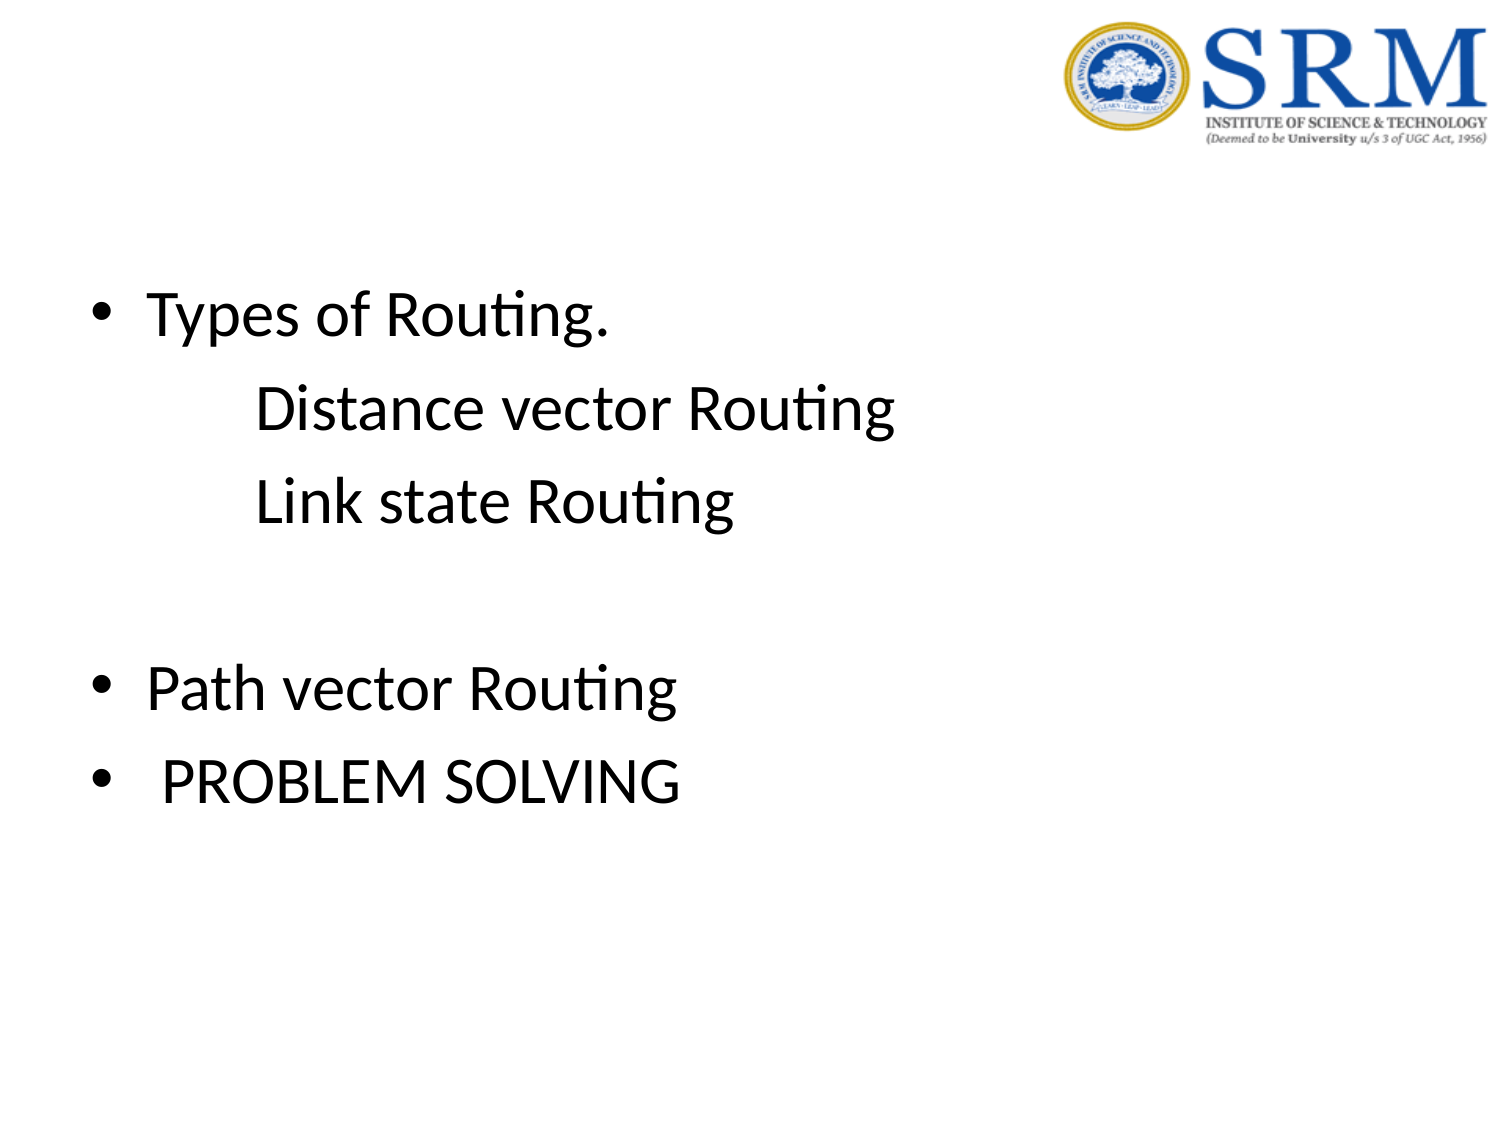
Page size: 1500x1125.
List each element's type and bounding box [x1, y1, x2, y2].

text_box [50, 212, 1438, 1038]
picture [1059, 0, 1500, 162]
